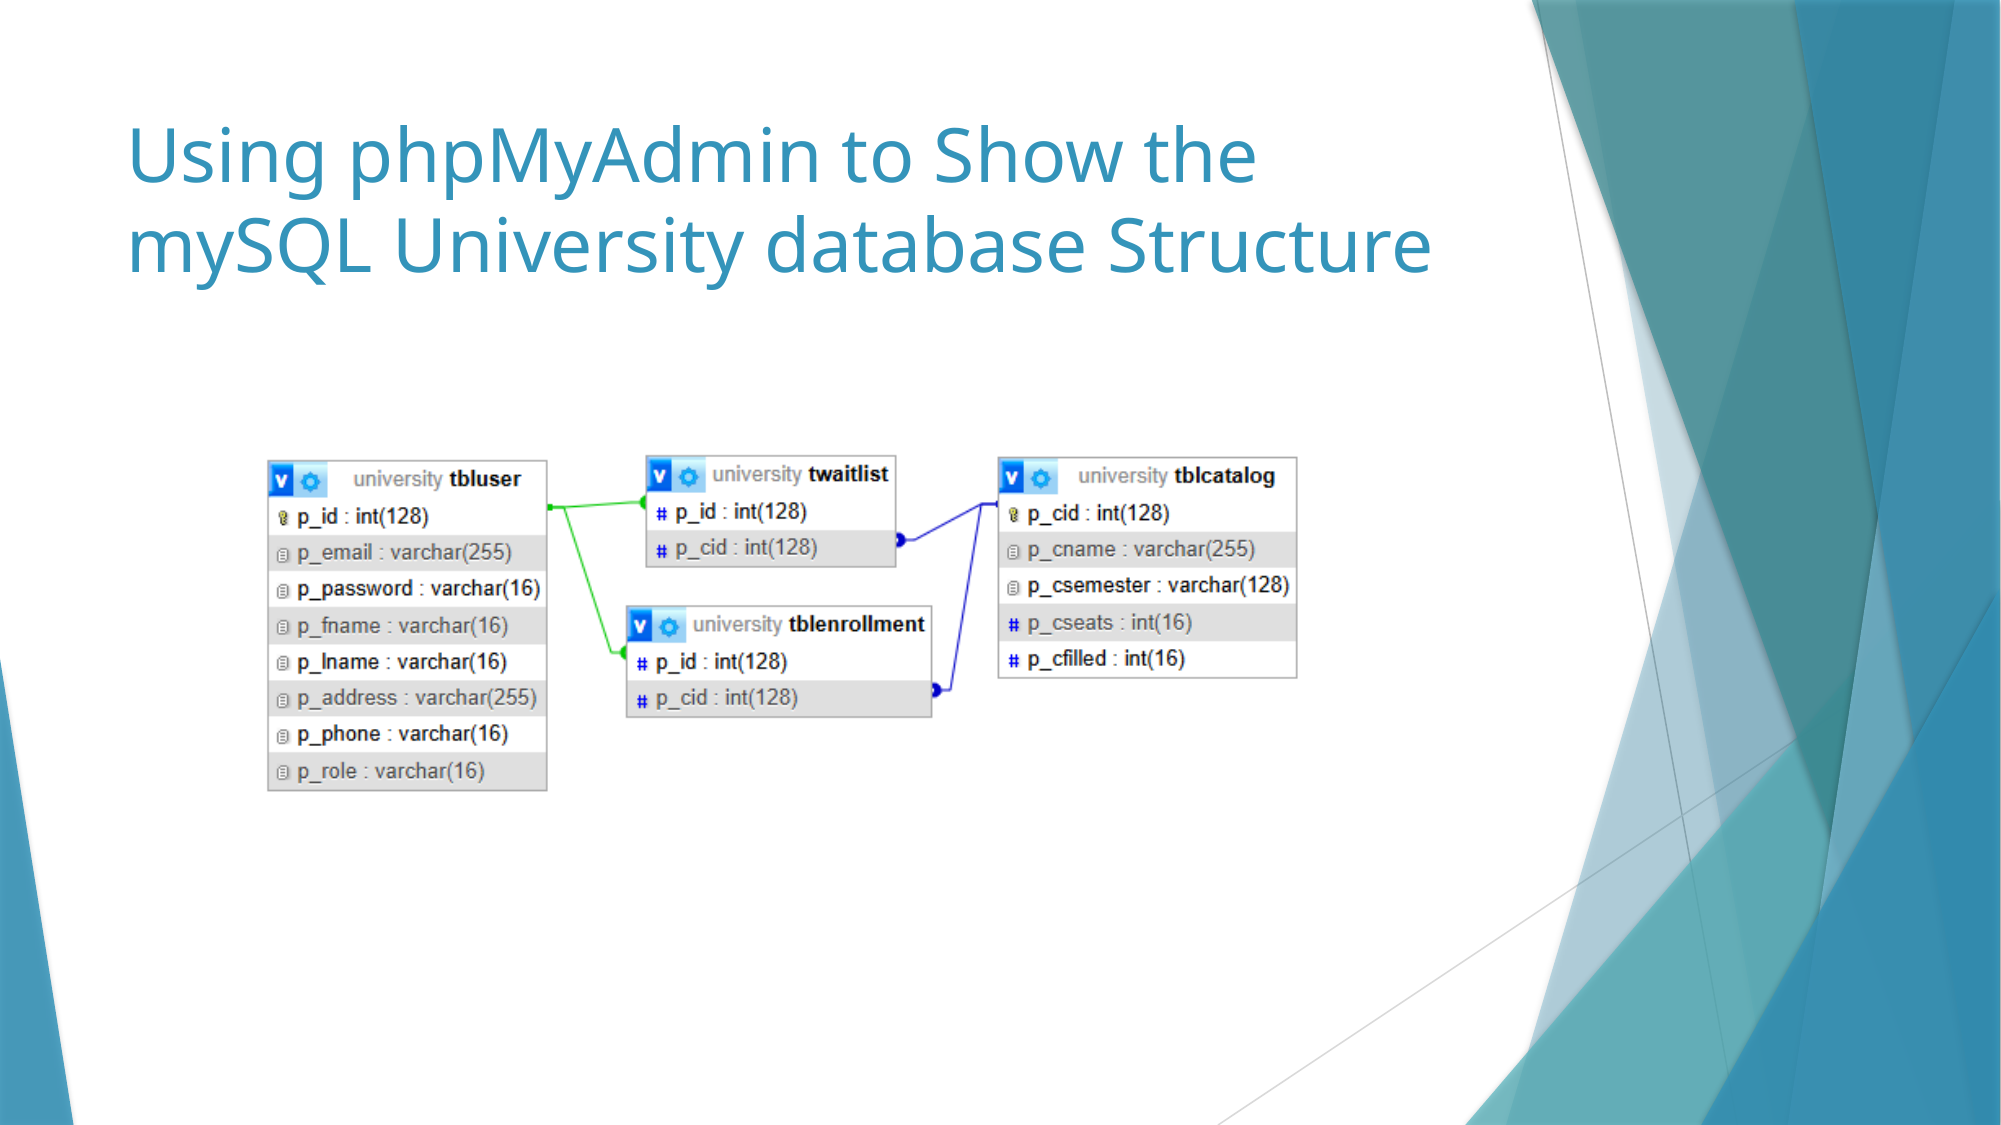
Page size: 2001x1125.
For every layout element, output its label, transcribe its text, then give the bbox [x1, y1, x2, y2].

title Using phpMyAdmin to Show the mySQL University database Structure [111, 99, 1522, 317]
picture [216, 394, 1369, 919]
